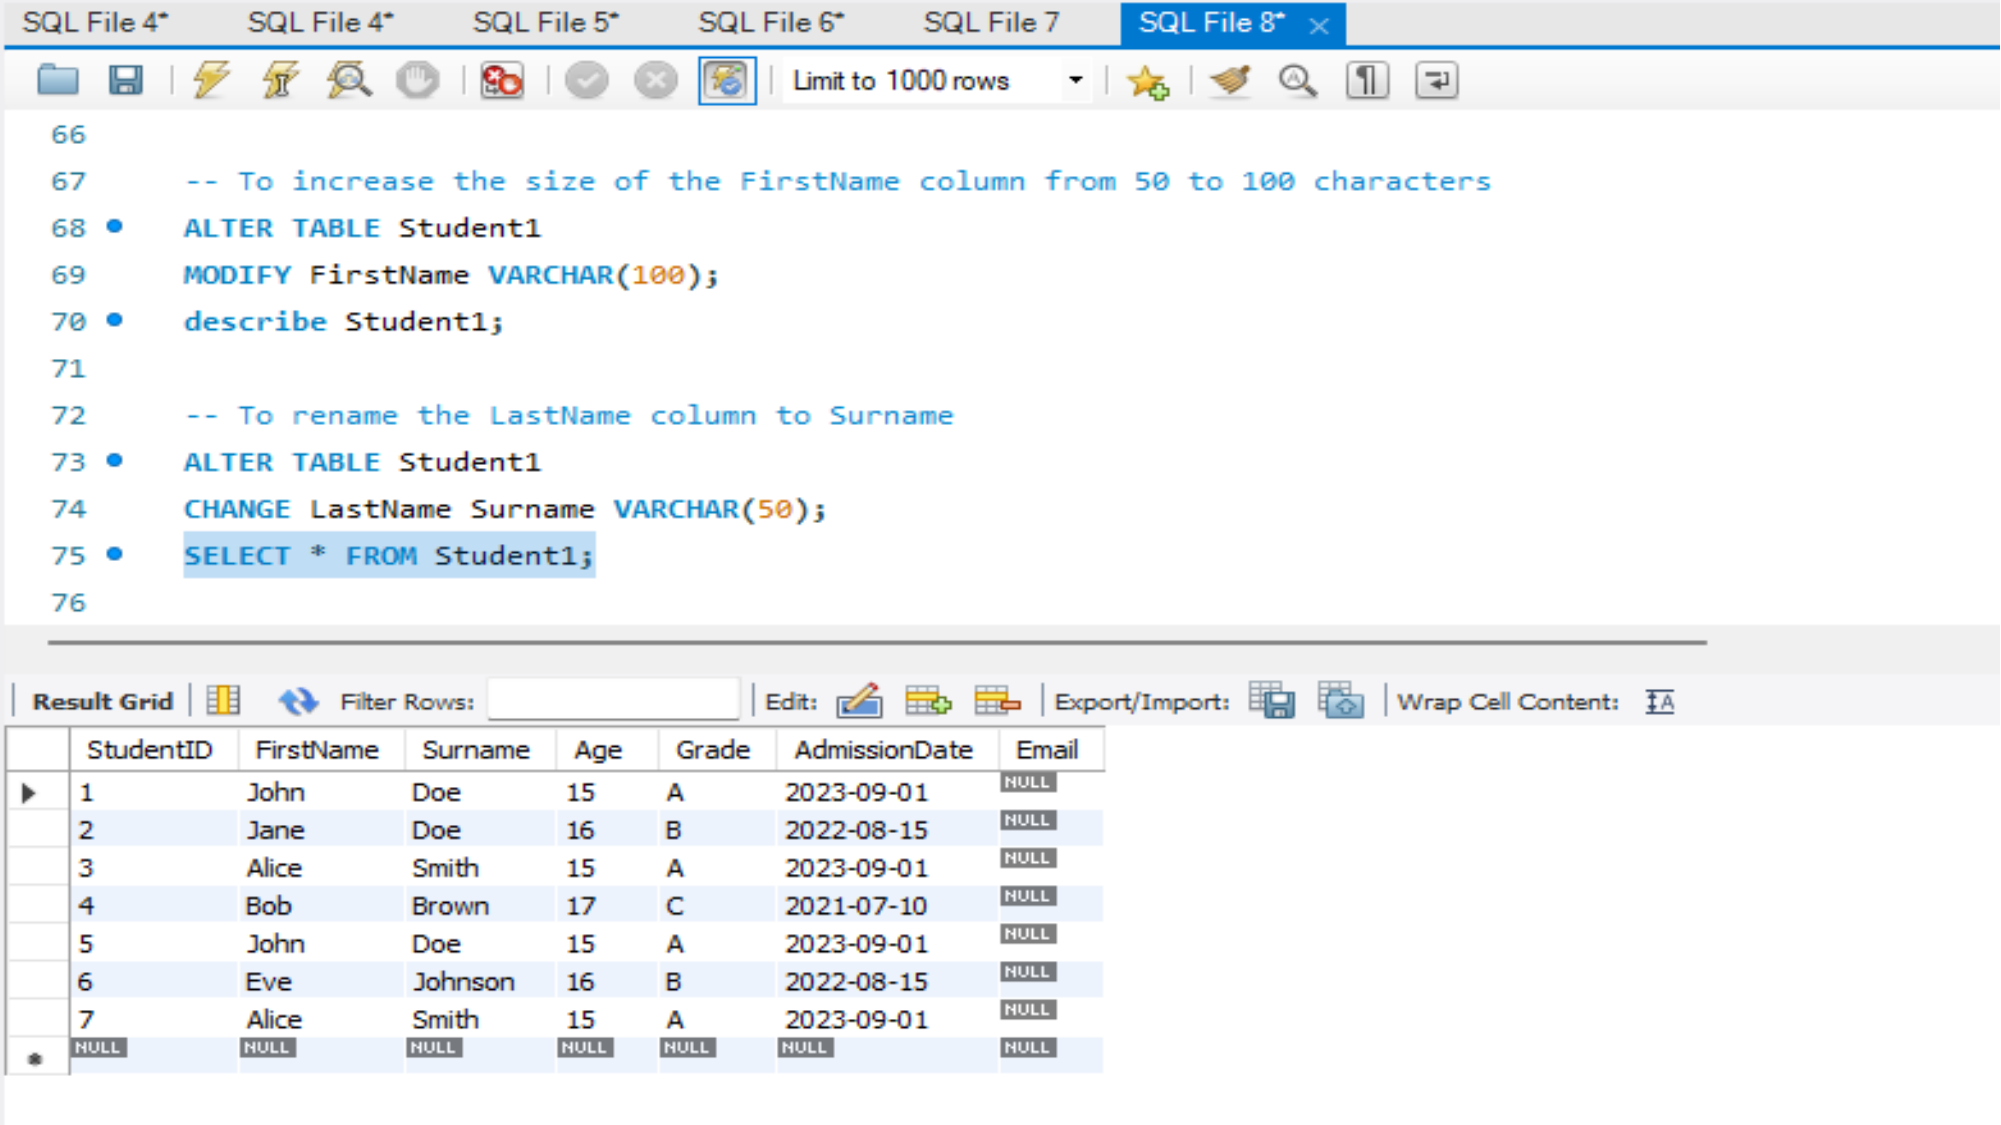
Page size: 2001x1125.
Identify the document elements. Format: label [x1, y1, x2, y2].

list [0, 0, 2000, 1125]
